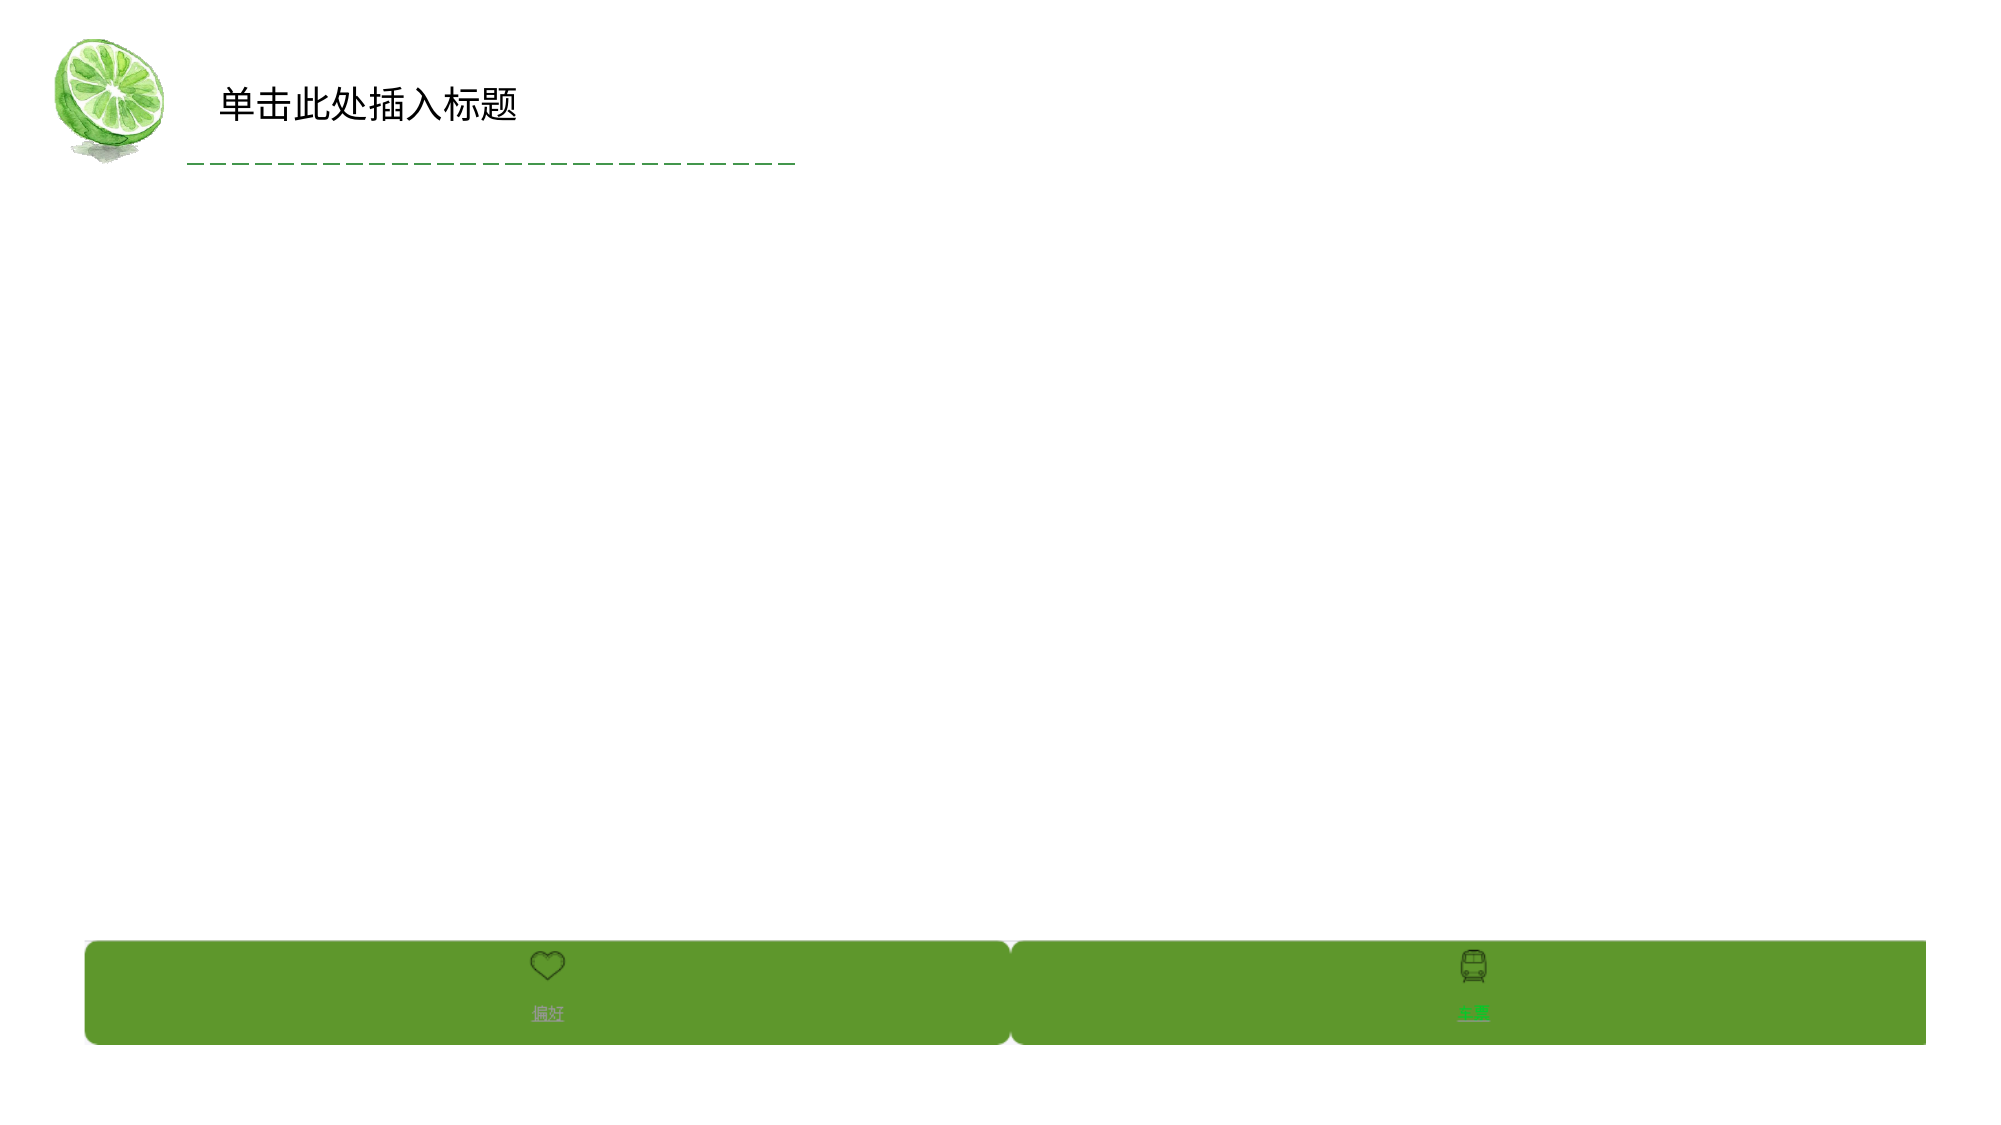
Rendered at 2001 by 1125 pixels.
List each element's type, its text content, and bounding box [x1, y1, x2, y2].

picture [51, 36, 164, 168]
text_box 单击此处插入标题 [203, 73, 800, 134]
picture [74, 201, 1926, 1045]
